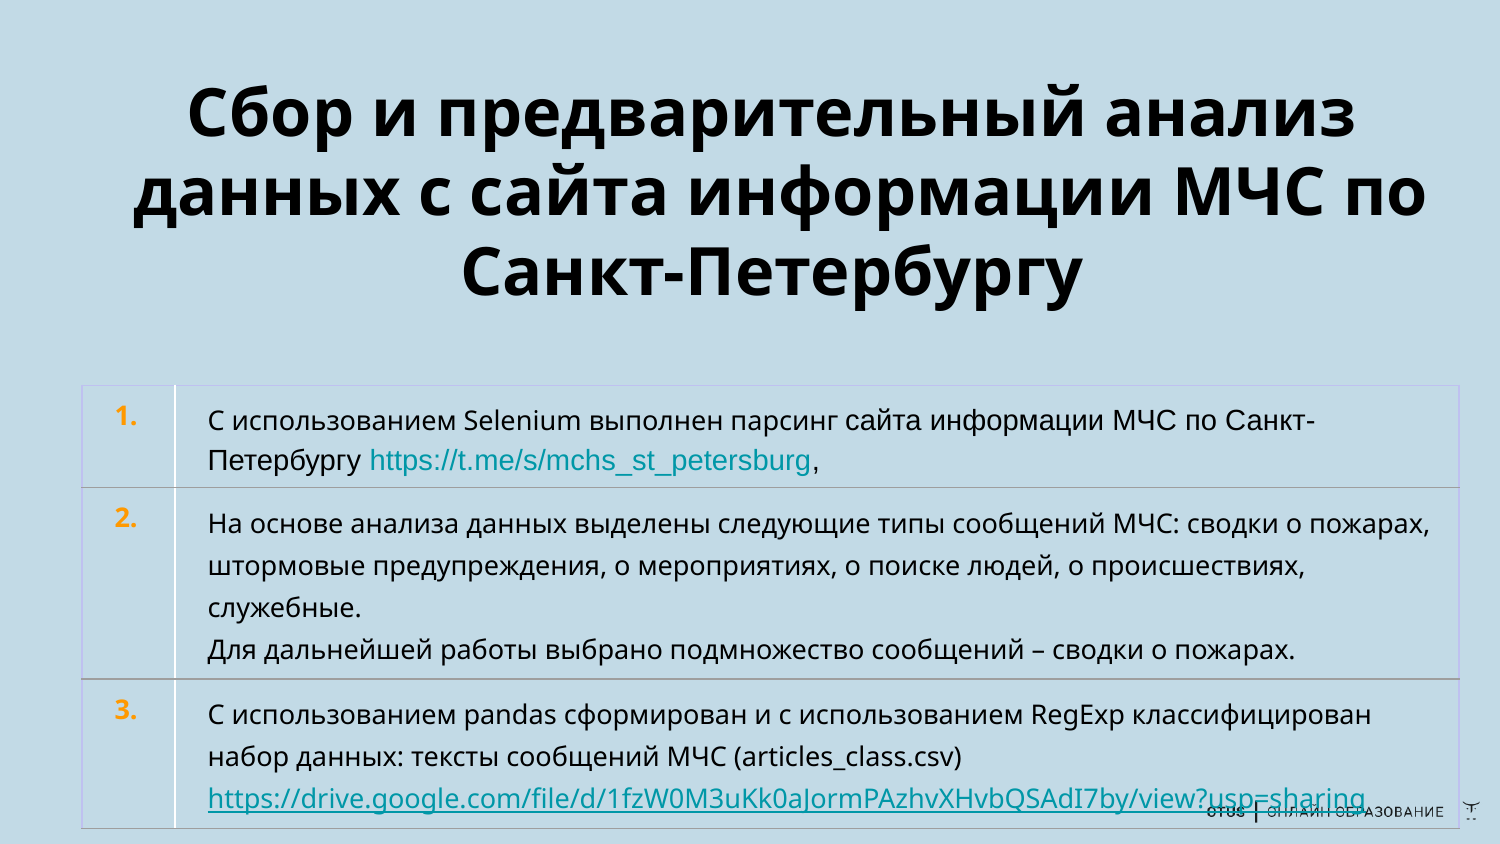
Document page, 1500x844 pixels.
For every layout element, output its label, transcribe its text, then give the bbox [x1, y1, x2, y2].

table_cell На основе анализа данных выделены следующие типы сообщений МЧС: сводки о пожарах, штормовые предупреждения, о мероприятиях, о поиске людей, о происшествиях, служебные. Для дальнейшей работы выбрано подмножество сообщений – сводки о пожарах. [176, 488, 1458, 678]
table_cell 3. [83, 680, 174, 828]
table_cell 2. [83, 488, 174, 678]
table_header 1. [83, 386, 174, 487]
table_cell С использованием pandas сформирован и с использованием RegExp классифицирован набор данных: тексты сообщений МЧС (articles_class.csv) https://drive.google.com/file/d/1fzW0M3uKk0aJormPAzhvXHvbQSAdI7by/view?usp=sharing [176, 680, 1458, 828]
title Сбор и предварительный анализ данных с сайта информации МЧС по Санкт-Петербургу [82, 54, 1480, 327]
table_header С использованием Selenium выполнен парсинг сайта информации МЧС по Санкт-Петербургу https://t.me/s/mchs_st_petersburg, [176, 386, 1458, 487]
